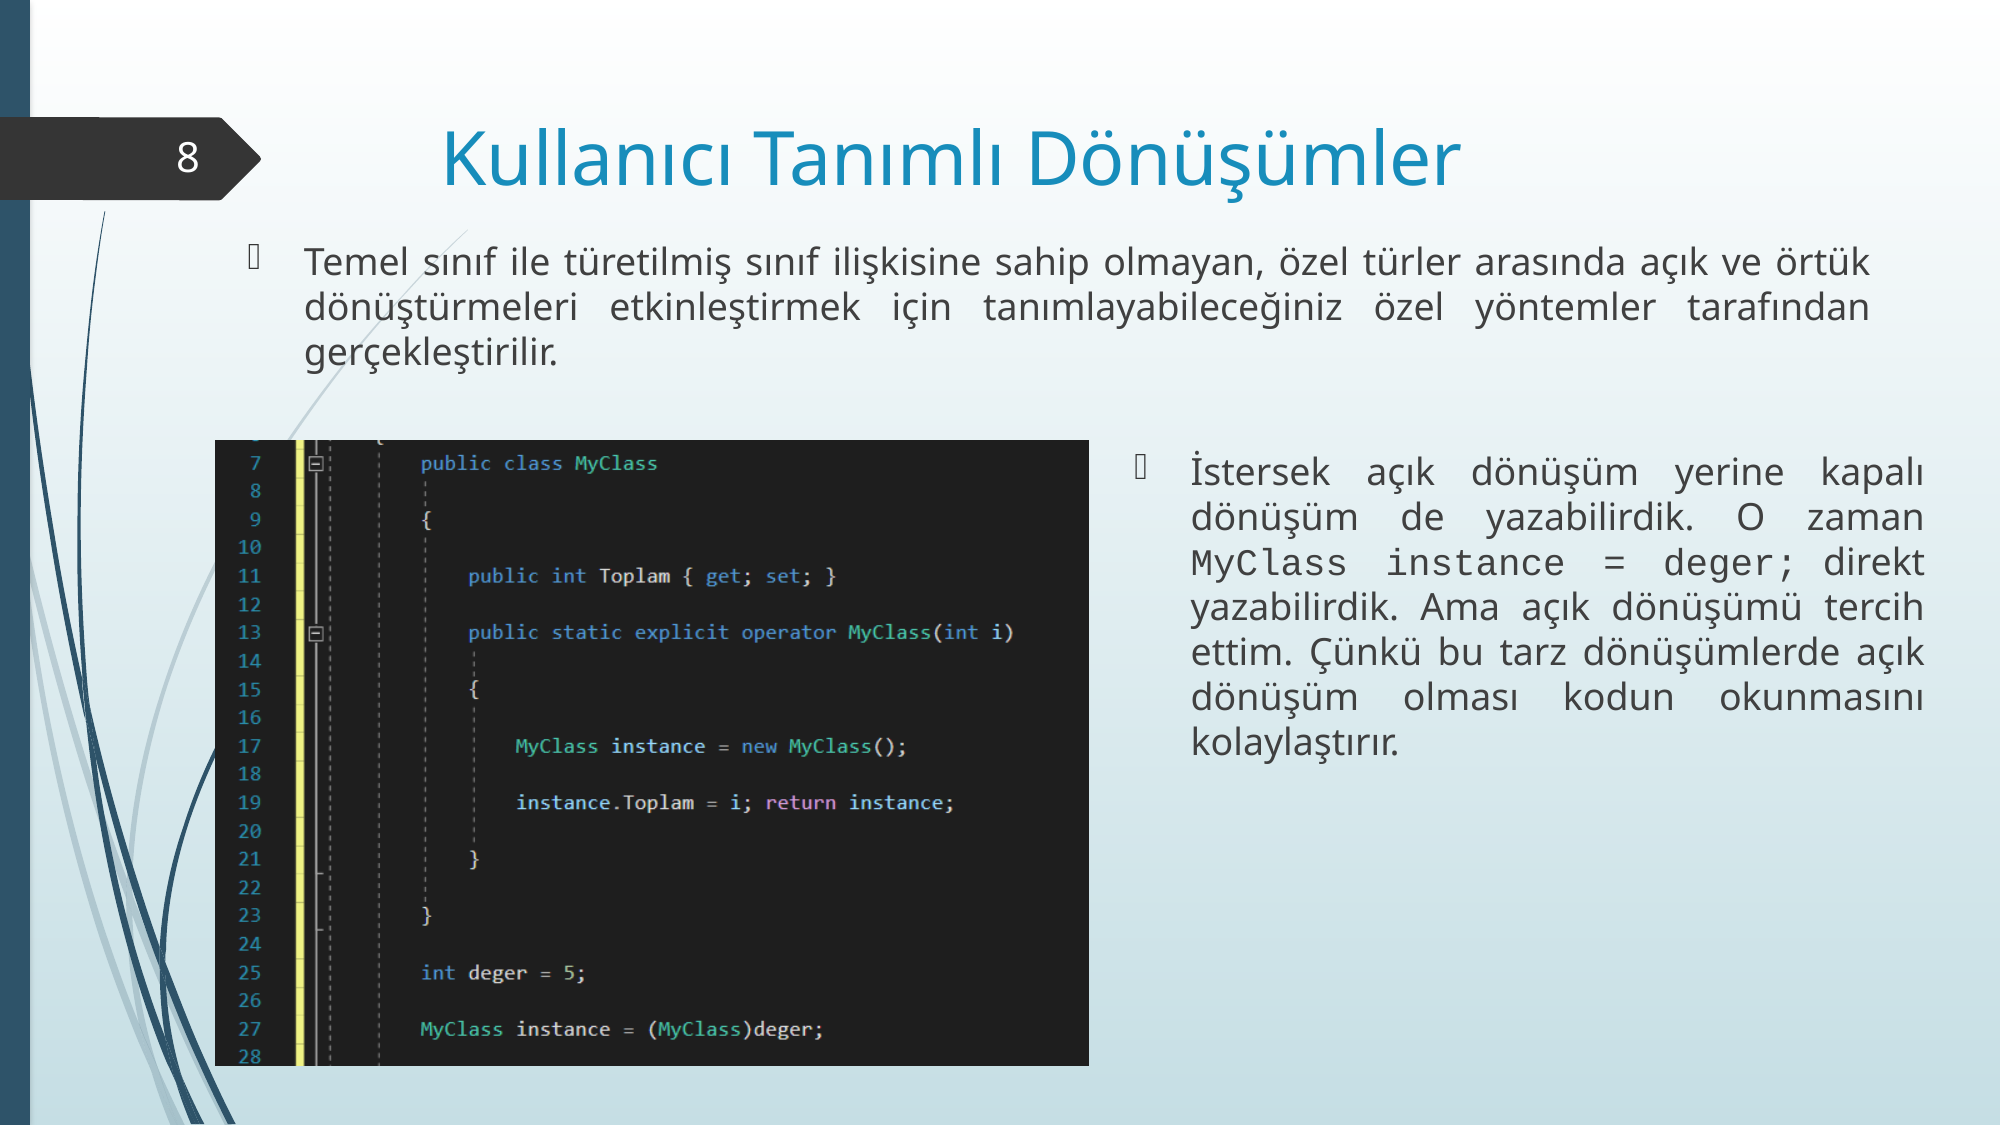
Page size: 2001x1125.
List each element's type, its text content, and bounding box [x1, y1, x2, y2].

slide_number 8 [87, 129, 216, 190]
title Kullanıcı Tanımlı Dönüşümler [425, 102, 1888, 230]
picture [214, 440, 1090, 1066]
text_box İstersek açık dönüşüm yerine kapalı dönüşüm de yazabilirdik. O zaman MyClass instance = deger; direkt yazabilirdik. Ama açık dönüşümü tercih ettim. Çünkü bu tarz dönüşümlerde açık dönüşüm olması kodun okunmasını kolaylaştırır. [1119, 440, 1941, 1008]
list Temel sınıf ile türetilmiş sınıf ilişkisine sahip olmayan, özel türler arasında açık ve örtük dönüştürmeleri etkinleştirmek için tanımlayabileceğiniz özel yöntemler tarafından gerçekleştirilir. [232, 230, 1888, 602]
